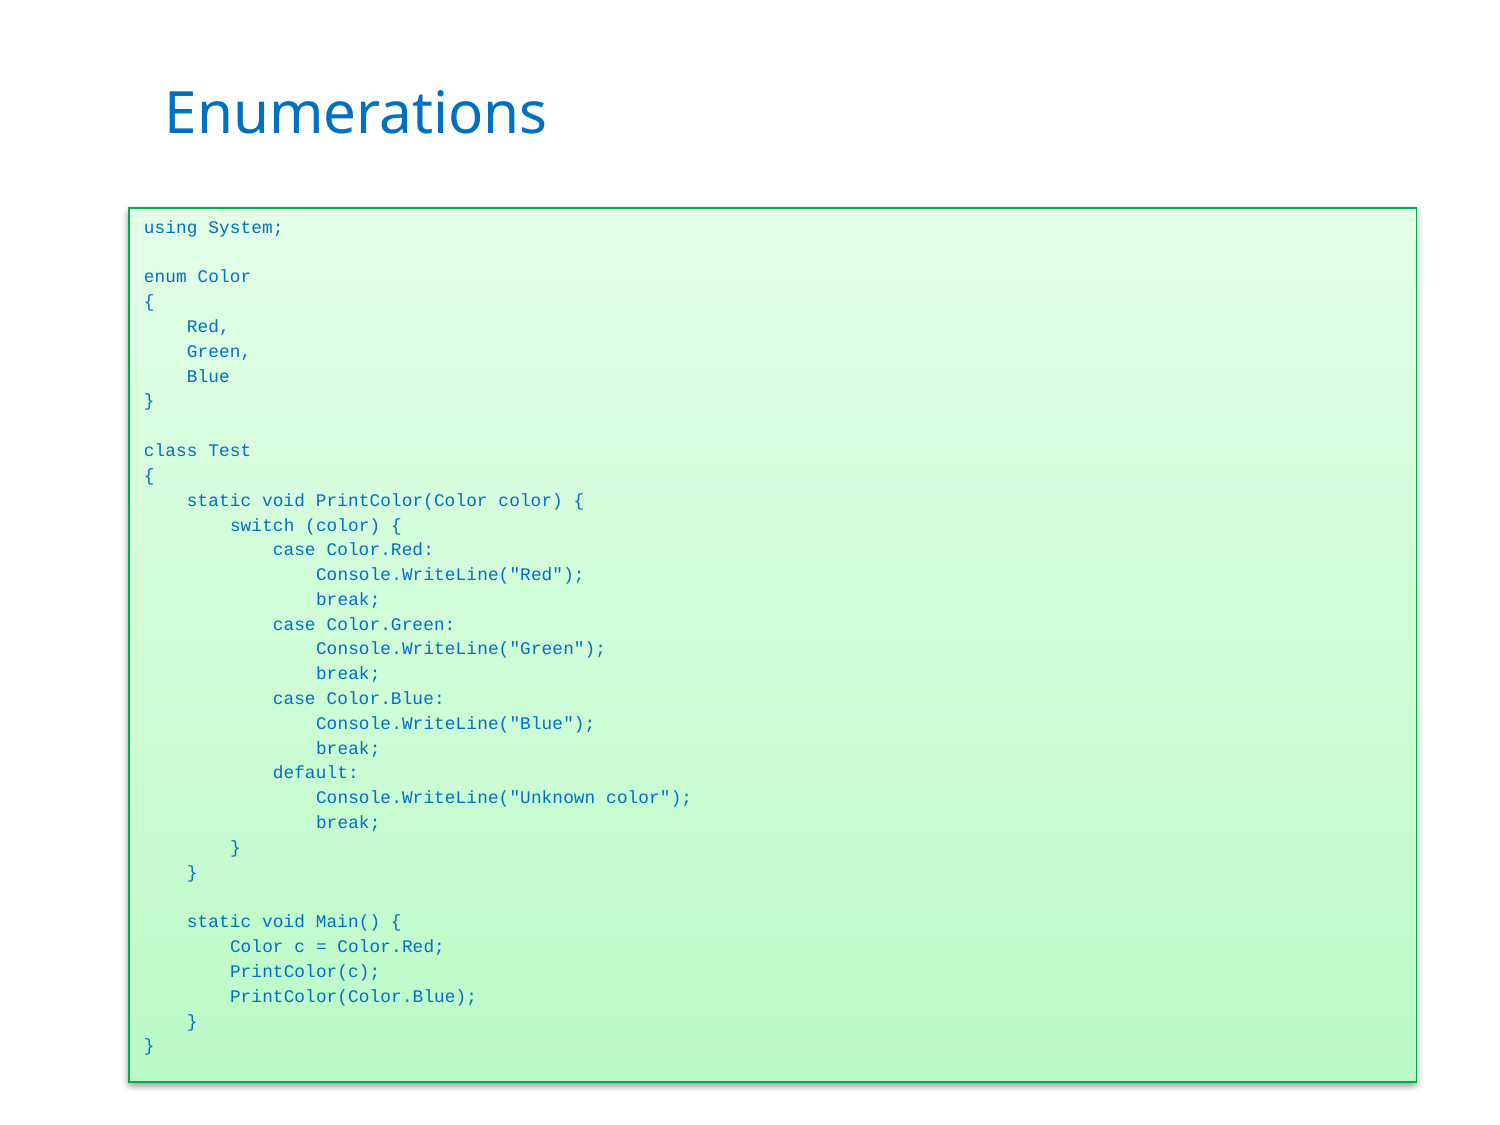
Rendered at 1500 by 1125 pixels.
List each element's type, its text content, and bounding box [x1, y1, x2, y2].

title Enumerations [150, 24, 1463, 197]
list using System; enum Color { Red, Green, Blue } class Test { static void PrintColor(Color color) { switch (color) { case Color.Red: Console.WriteLine("Red"); break; case Color.Green: Console.WriteLine("Green"); break; case Color.Blue: Console.WriteLine("Blue"); break; default: Console.WriteLine("Unknown color"); break; } } static void Main() { Color c = Color.Red; PrintColor(c); PrintColor(Color.Blue); } } [128, 208, 1417, 1083]
